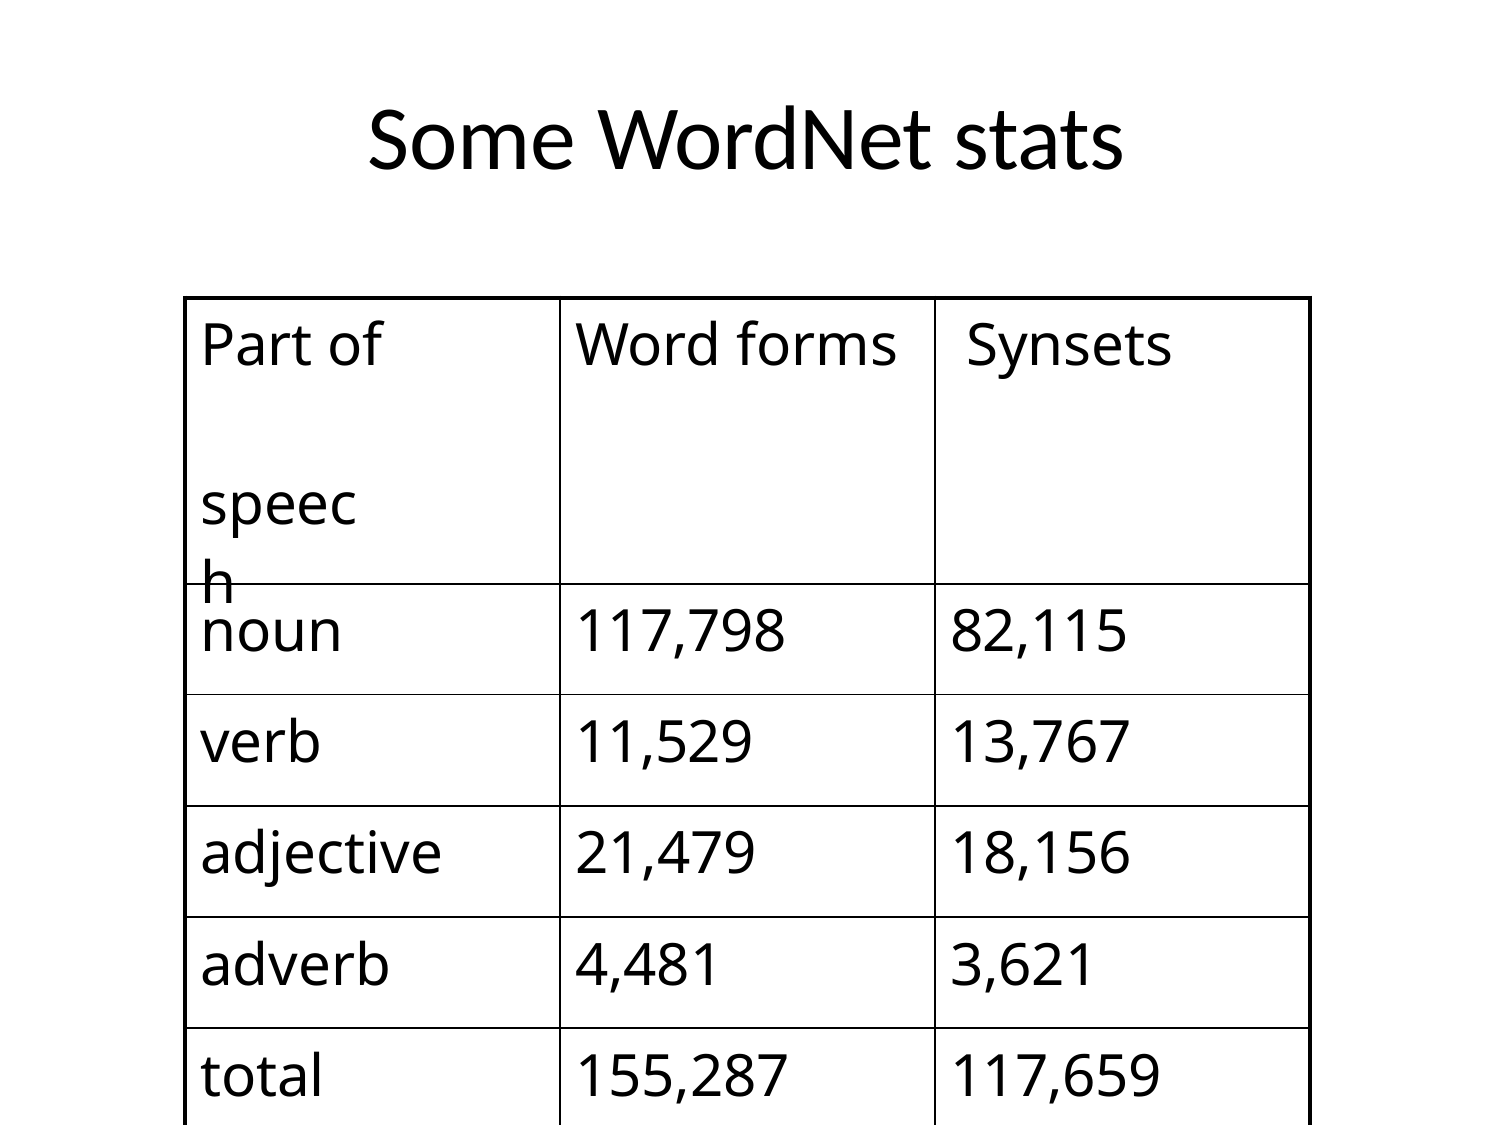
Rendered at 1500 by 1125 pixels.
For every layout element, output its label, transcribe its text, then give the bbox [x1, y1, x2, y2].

table_cell 117,659 [936, 1029, 1308, 1125]
table_cell 4,481 [561, 918, 934, 1027]
title Some WordNet stats [365, 75, 1136, 266]
table_header Word forms [561, 300, 934, 583]
table_header Synsets [936, 300, 1308, 583]
table_cell 13,767 [936, 695, 1308, 805]
table_cell adverb [187, 918, 559, 1027]
table_cell verb [187, 695, 559, 805]
table_cell 82,115 [936, 585, 1308, 694]
table_cell 21,479 [561, 807, 934, 916]
table_header Part of speech [187, 300, 559, 583]
table_cell 3,621 [936, 918, 1308, 1027]
table_cell 11,529 [561, 695, 934, 805]
table_cell 155,287 [561, 1029, 934, 1125]
table_cell total [187, 1029, 559, 1125]
table_cell 117,798 [561, 585, 934, 694]
table_cell noun [187, 585, 559, 694]
table_cell 18,156 [936, 807, 1308, 916]
table_cell adjective [187, 807, 559, 916]
